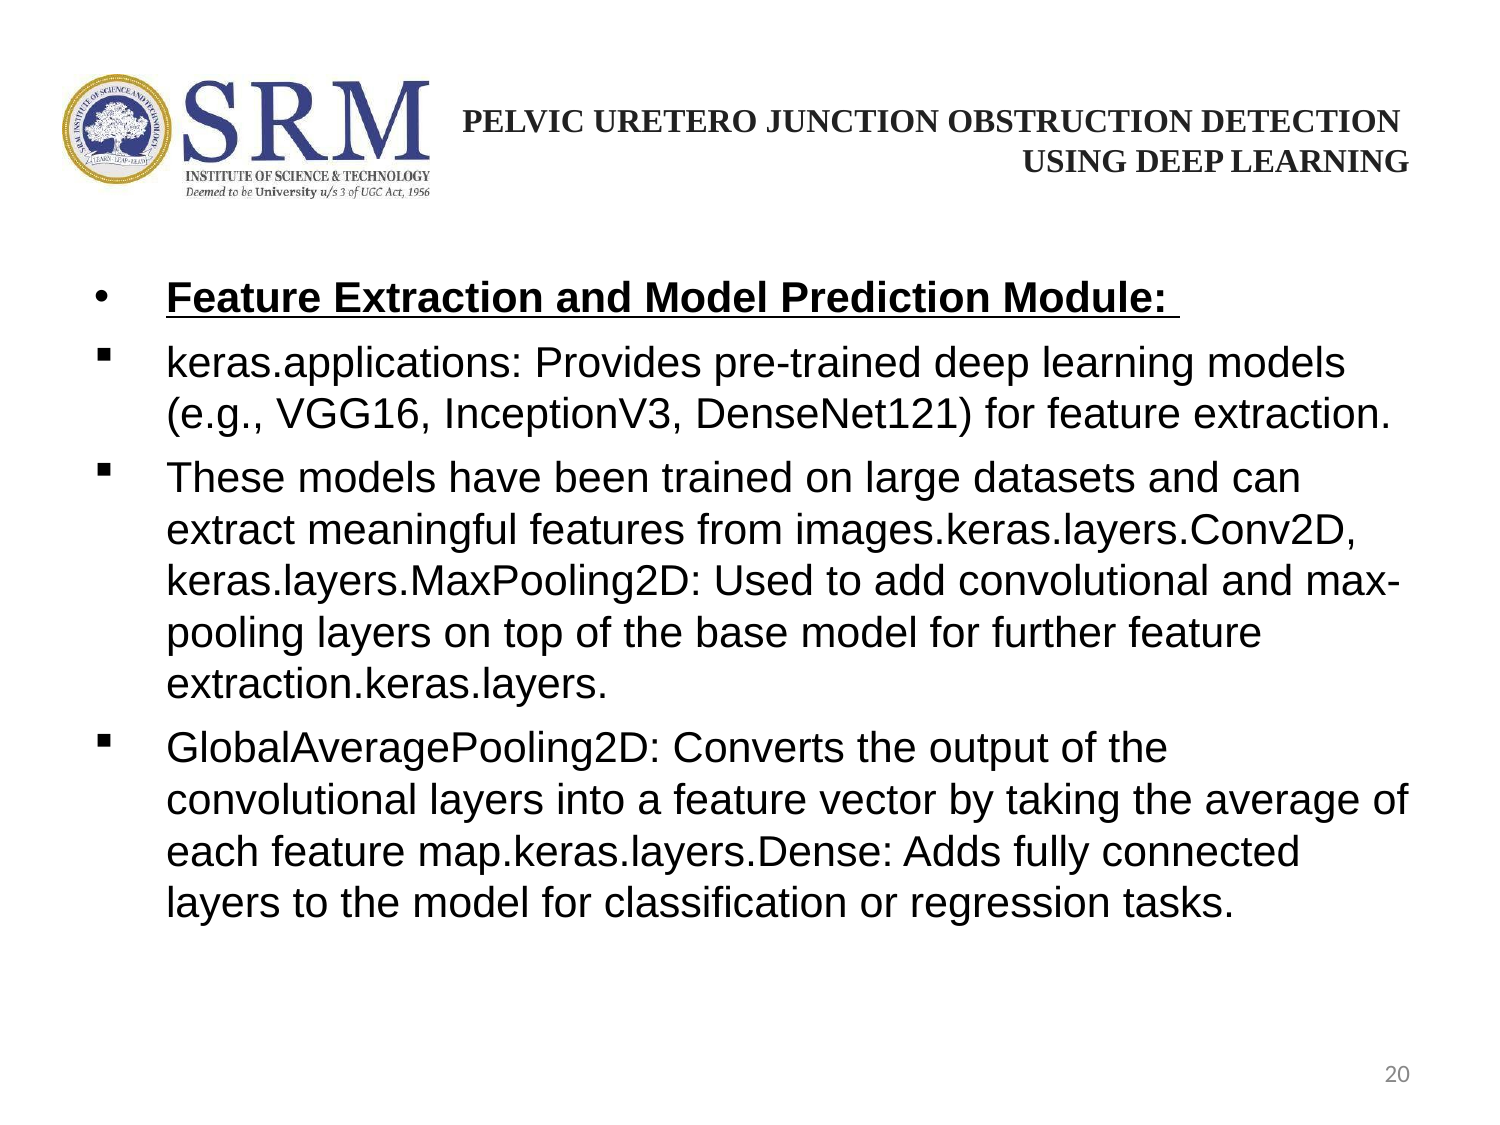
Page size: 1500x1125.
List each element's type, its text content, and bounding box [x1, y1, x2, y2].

slide_number 20 [1074, 1042, 1425, 1103]
list Feature Extraction and Model Prediction Module: keras.applications: Provides pre-trained deep learning models (e.g., VGG16, InceptionV3, DenseNet121) for feature extraction. These models have been trained on large datasets and can extract meaningful features from images.keras.layers.Conv2D, keras.layers.MaxPooling2D: Used to add convolutional and max-pooling layers on top of the base model for further feature extraction.keras.layers. GlobalAveragePooling2D: Converts the output of the convolutional layers into a feature vector by taking the average of each feature map.keras.layers.Dense: Adds fully connected layers to the model for classification or regression tasks. [75, 262, 1425, 1005]
picture [62, 74, 430, 200]
title PELVIC URETERO JUNCTION OBSTRUCTION DETECTION USING DEEP LEARNING [75, 45, 1425, 233]
